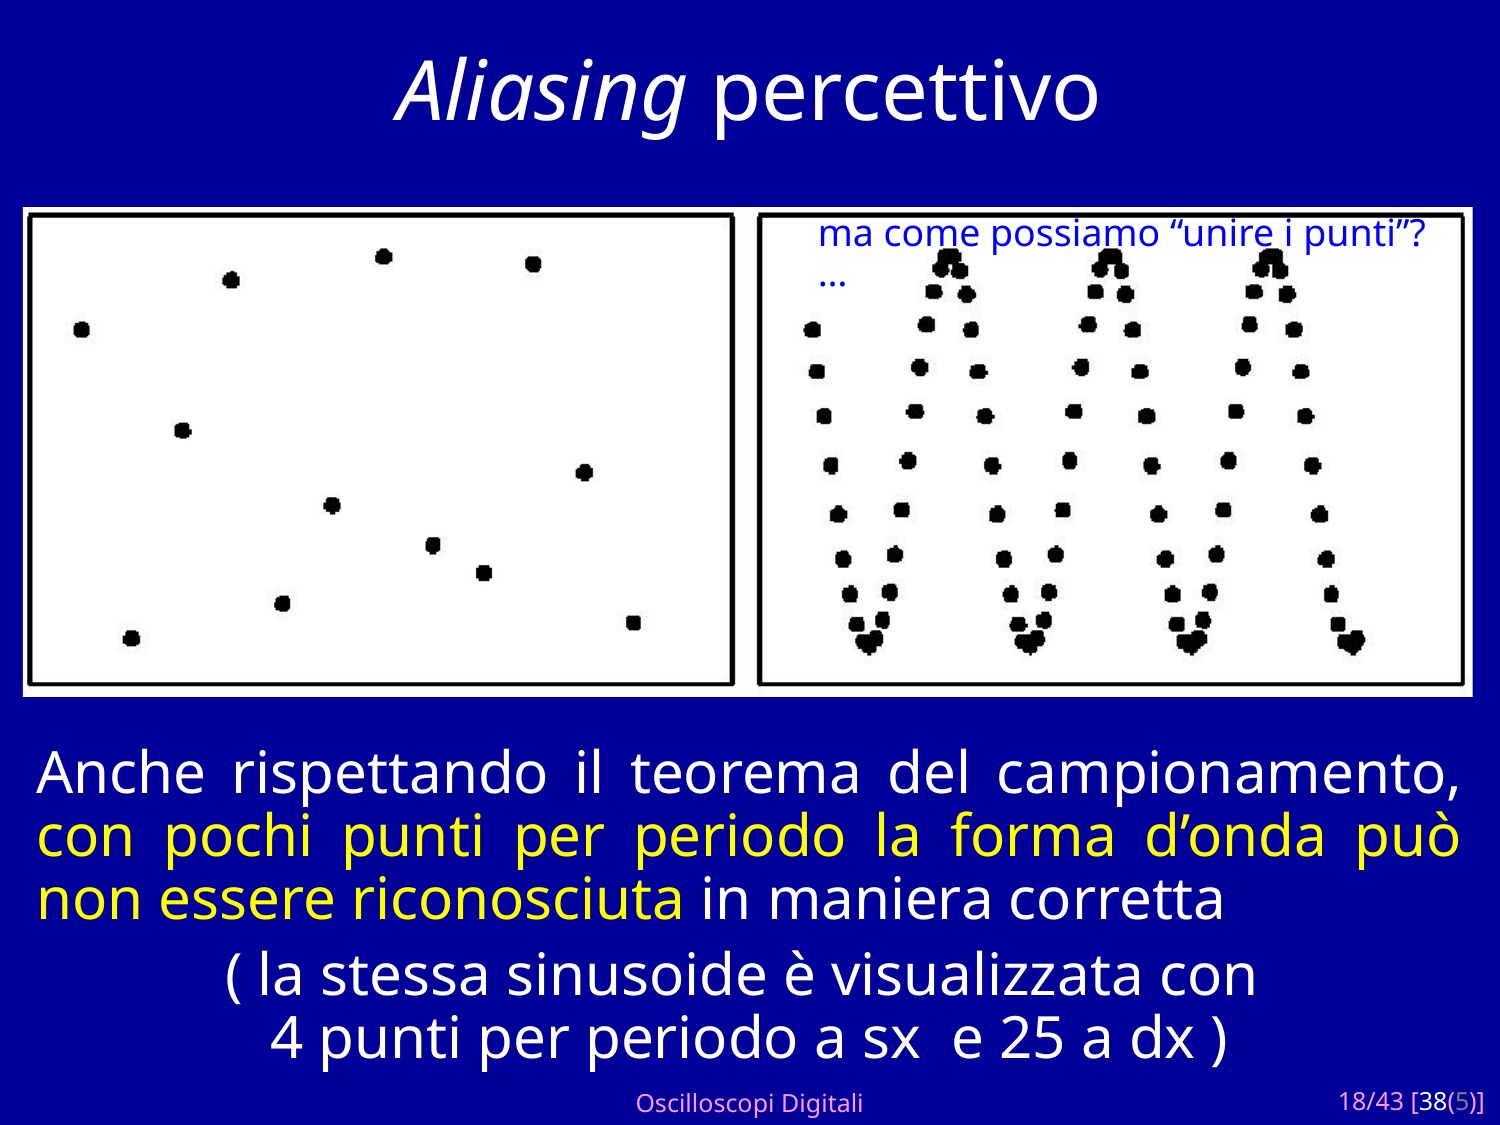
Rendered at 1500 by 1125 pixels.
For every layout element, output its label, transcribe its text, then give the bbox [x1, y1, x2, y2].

text_box Anche rispettando il teorema del campionamento, con pochi punti per periodo la forma d’onda può non essere riconosciuta in maniera corretta [21, 735, 1477, 937]
text_box ( la stessa sinusoide è visualizzata con 4 punti per periodo a sx e 25 a dx ) [21, 937, 1477, 1079]
title Aliasing percettivo [0, 0, 1500, 174]
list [22, 206, 740, 697]
footer Oscilloscopi Digitali [0, 1091, 1500, 1125]
picture [741, 206, 1473, 697]
slide_number 18/43 [38(5)] [1286, 1093, 1500, 1125]
